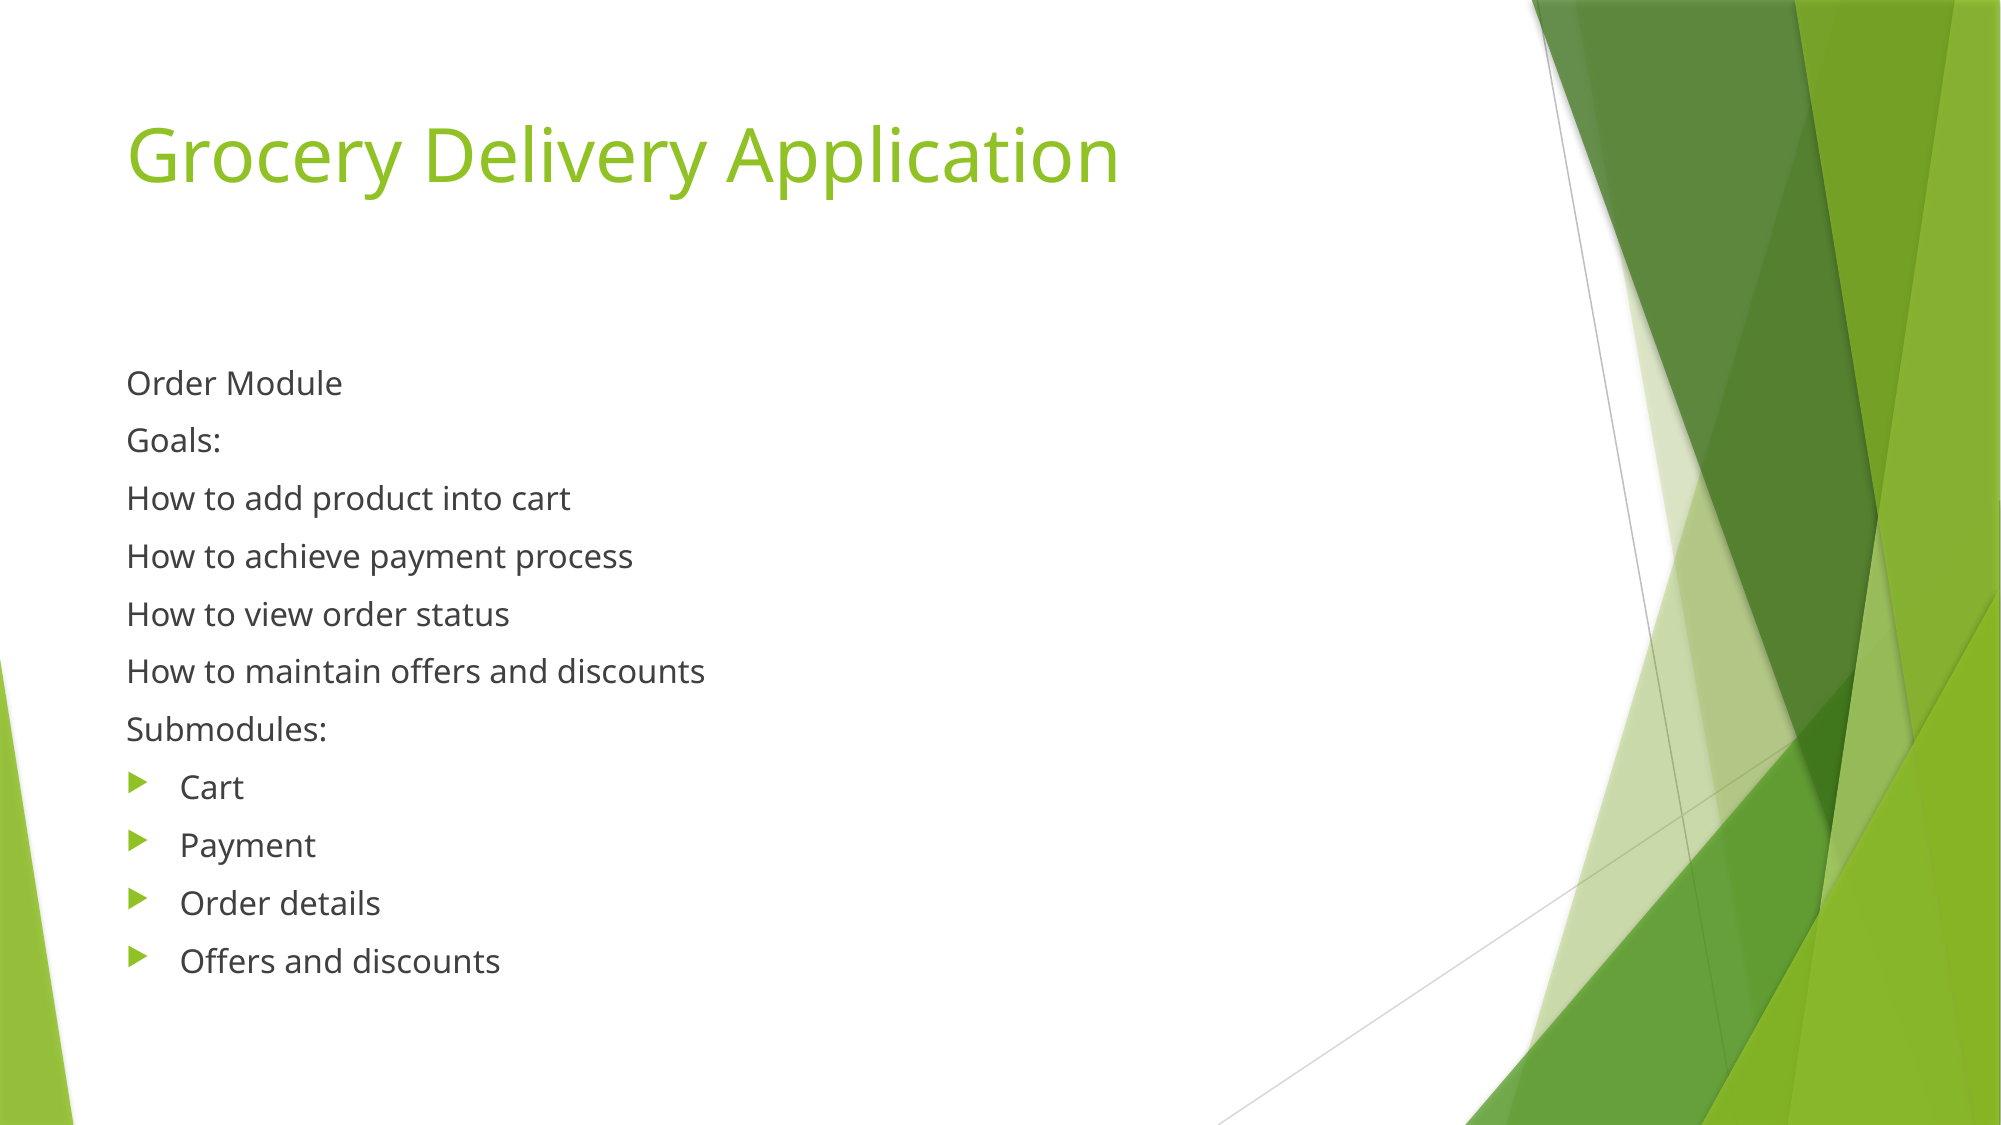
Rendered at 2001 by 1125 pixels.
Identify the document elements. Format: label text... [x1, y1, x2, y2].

list Order Module Goals: How to add product into cart How to achieve payment process How to view order status How to maintain offers and discounts Submodules: Cart Payment Order details Offers and discounts [111, 354, 1522, 992]
title Grocery Delivery Application [111, 99, 1522, 317]
